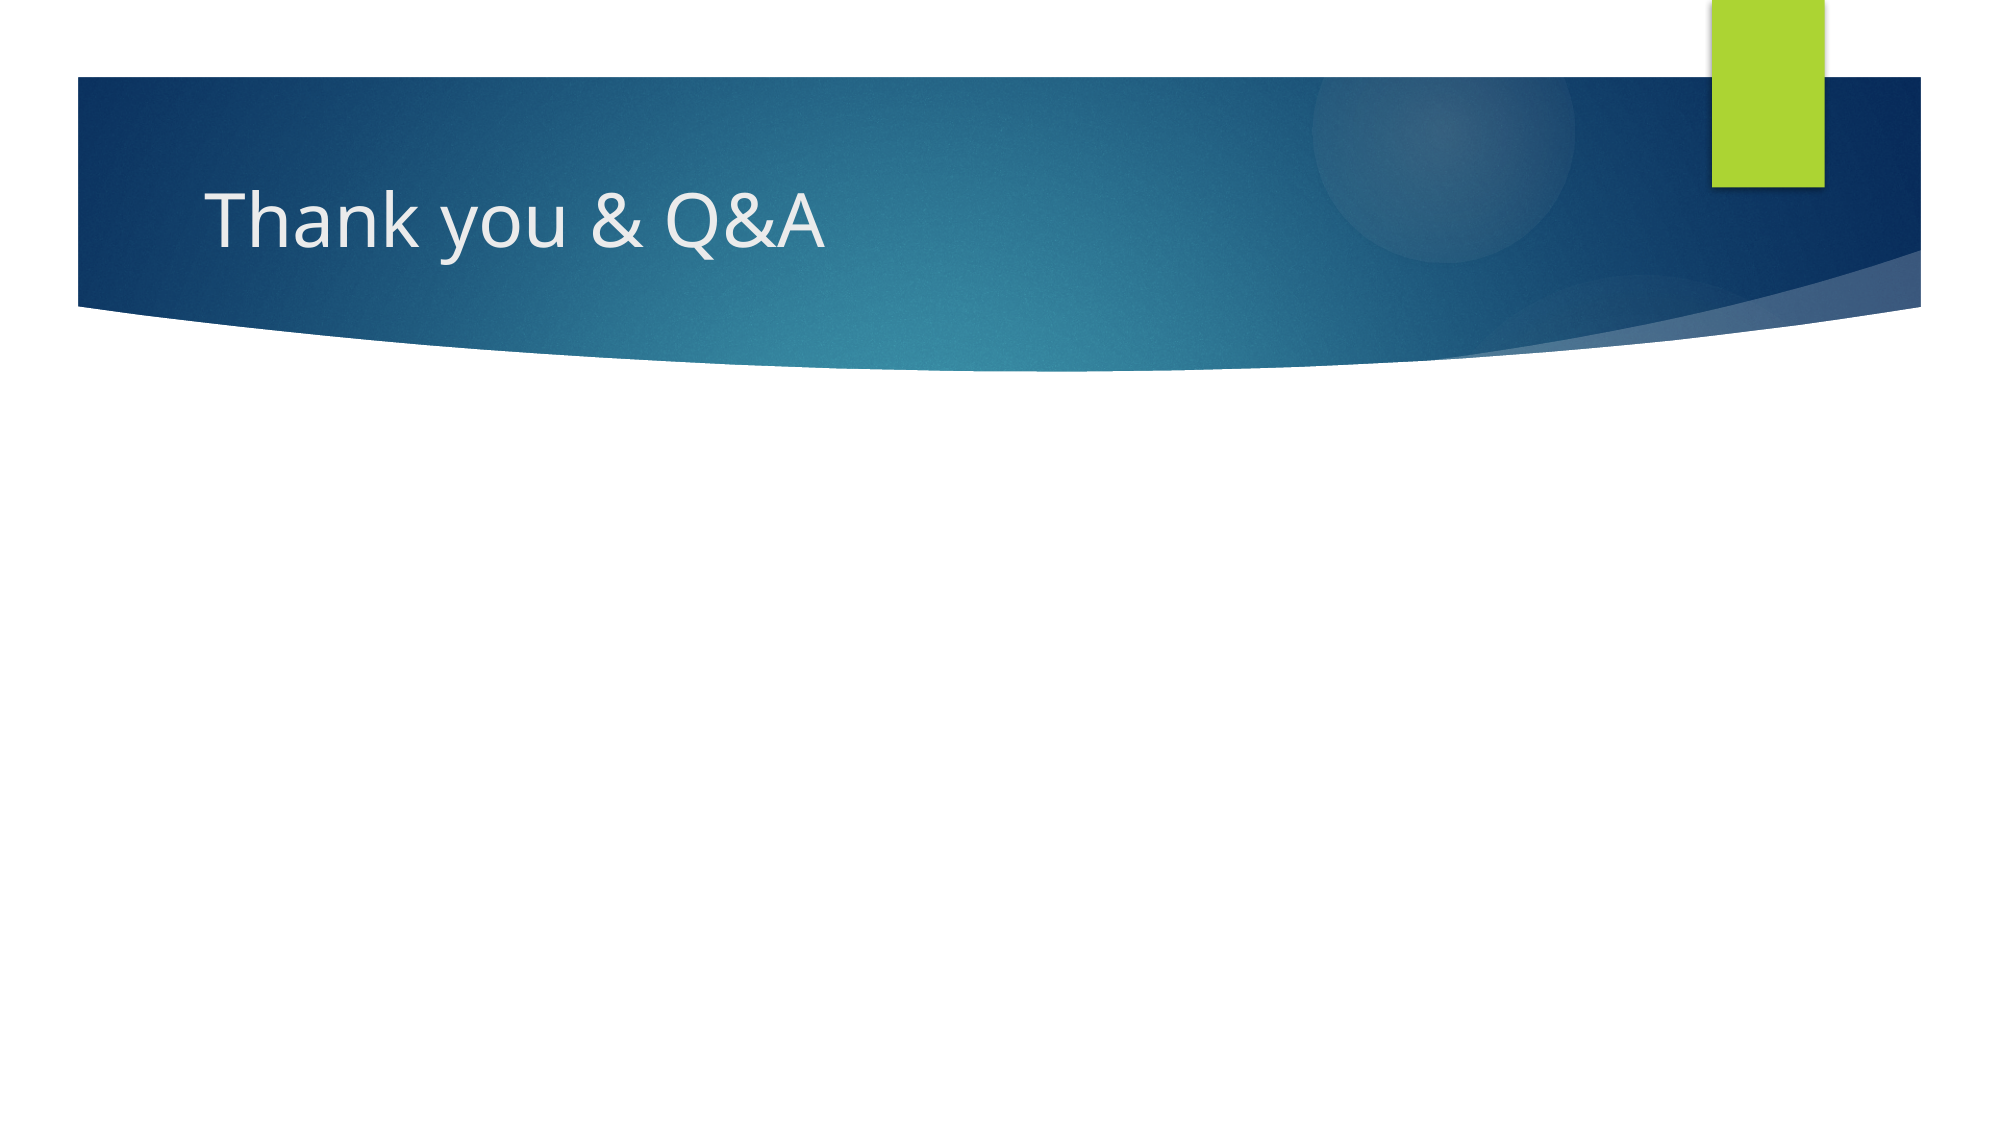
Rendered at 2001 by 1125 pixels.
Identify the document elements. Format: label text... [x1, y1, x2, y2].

title Thank you & Q&A [189, 159, 1627, 276]
